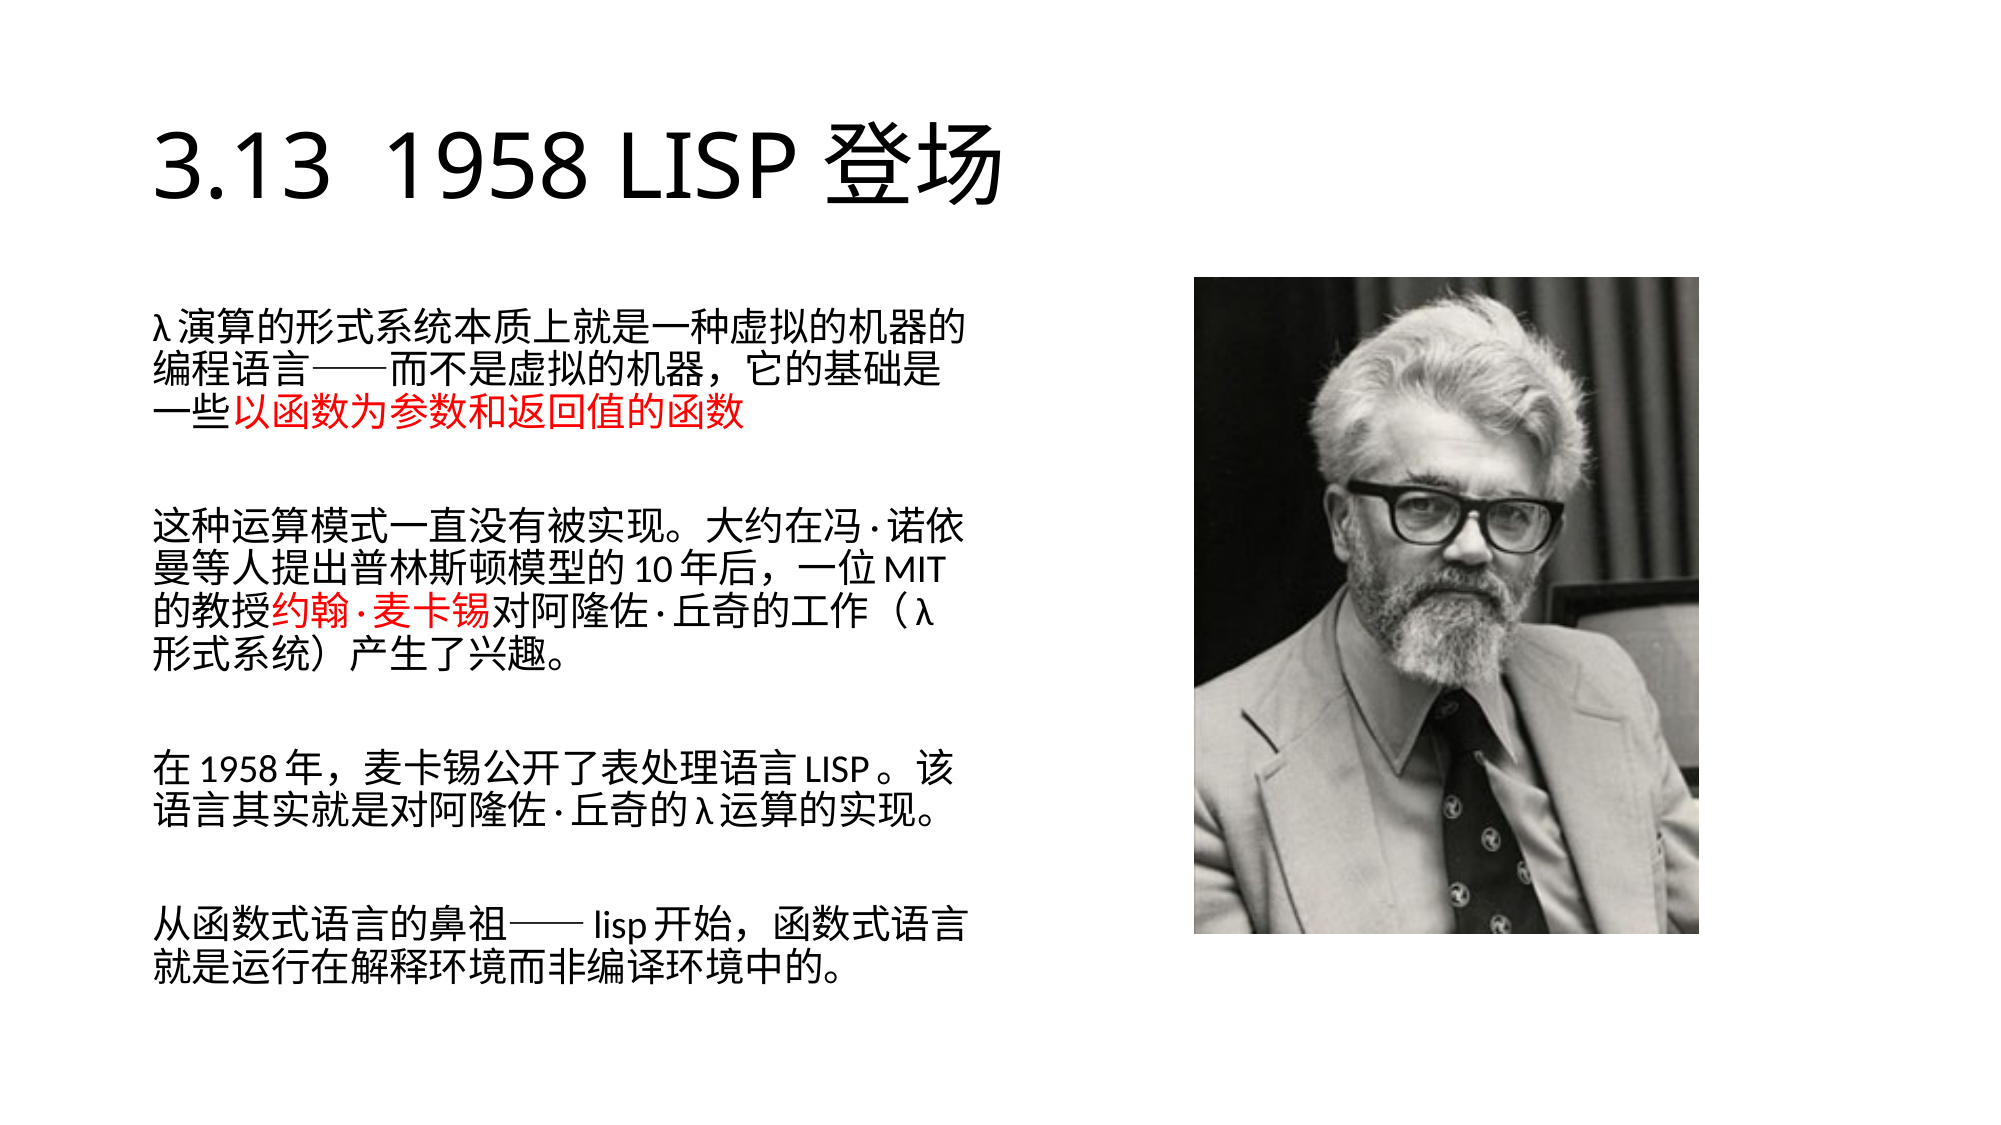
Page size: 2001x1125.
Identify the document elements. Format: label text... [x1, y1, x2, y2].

title 3.13 1958 LISP登场 [137, 59, 1863, 278]
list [1194, 277, 1699, 934]
list λ演算的形式系统本质上就是一种虚拟的机器的编程语言——而不是虚拟的机器，它的基础是一些以函数为参数和返回值的函数 这种运算模式一直没有被实现。大约在冯·诺依曼等人提出普林斯顿模型的10年后，一位MIT的教授约翰·麦卡锡对阿隆佐·丘奇的工作（λ形式系统）产生了兴趣。 在1958年，麦卡锡公开了表处理语言LISP。该语言其实就是对阿隆佐·丘奇的λ运算的实现。 从函数式语言的鼻祖——lisp开始，函数式语言就是运行在解释环境而非编译环境中的。 [137, 299, 988, 1014]
